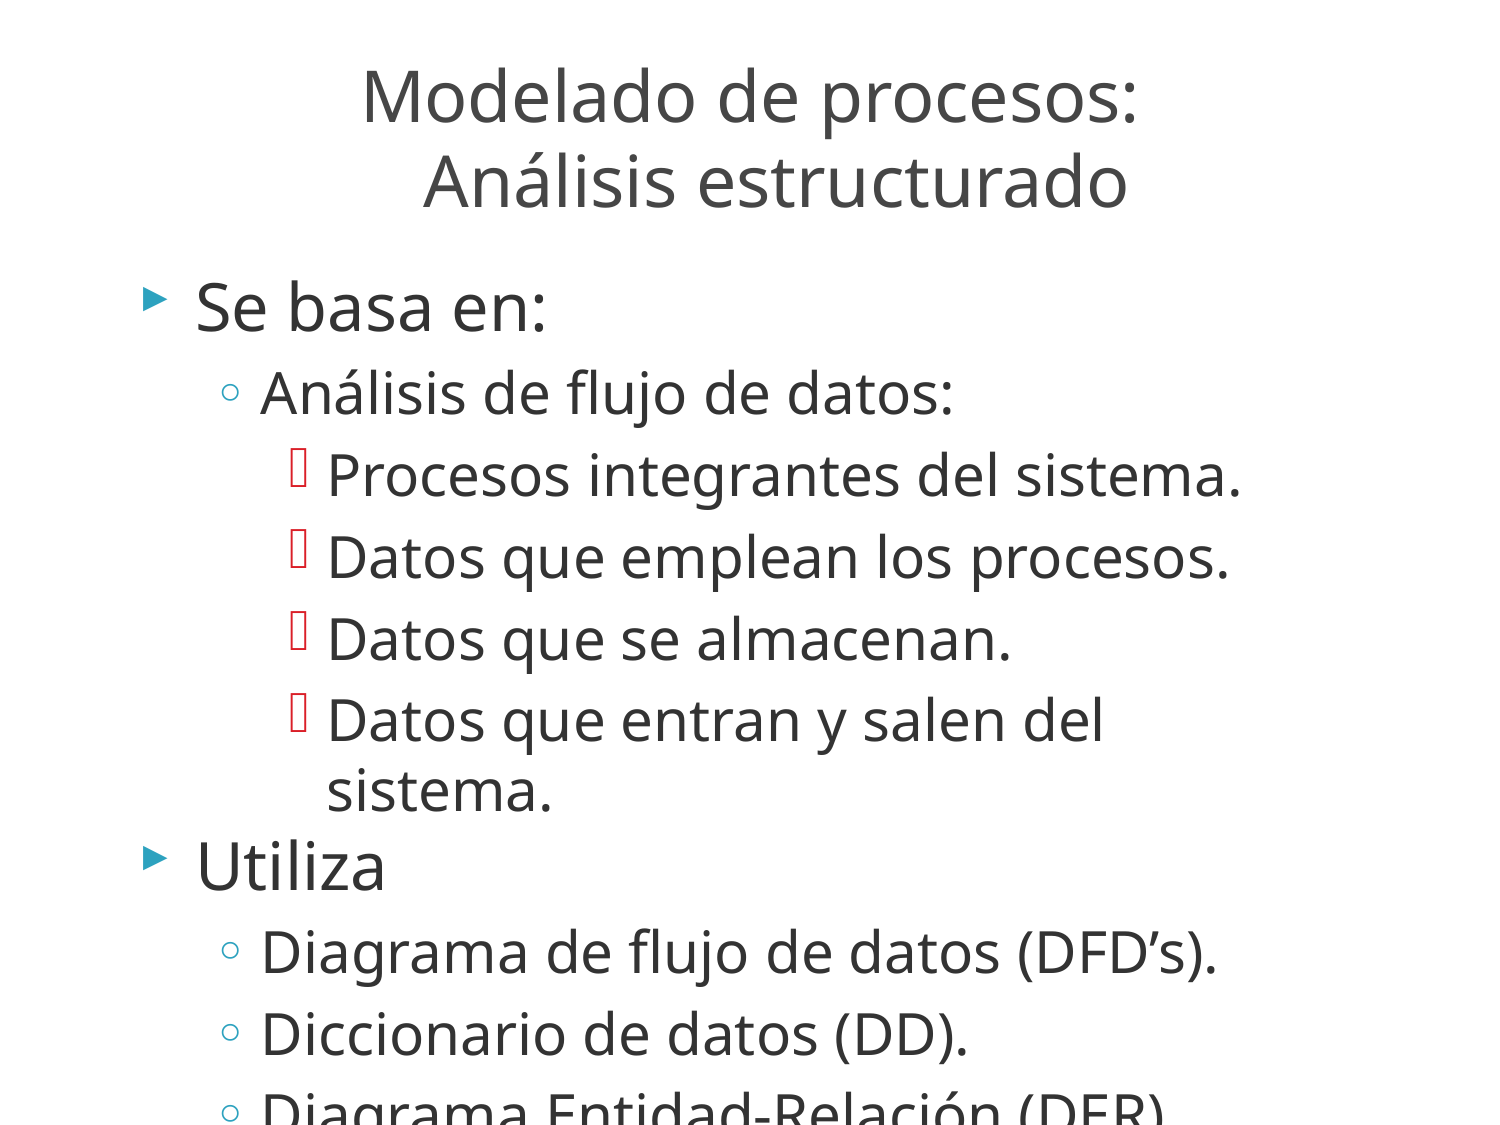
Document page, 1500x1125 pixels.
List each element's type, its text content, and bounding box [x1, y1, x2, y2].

list Se basa en: Análisis de flujo de datos: Procesos integrantes del sistema. Datos que emplean los procesos. Datos que se almacenan. Datos que entran y salen del sistema. Utiliza Diagrama de flujo de datos (DFD’s). Diccionario de datos (DD). Diagrama Entidad-Relación (DER). [123, 257, 1350, 1000]
title Modelado de procesos: Análisis estructurado [75, 42, 1425, 231]
